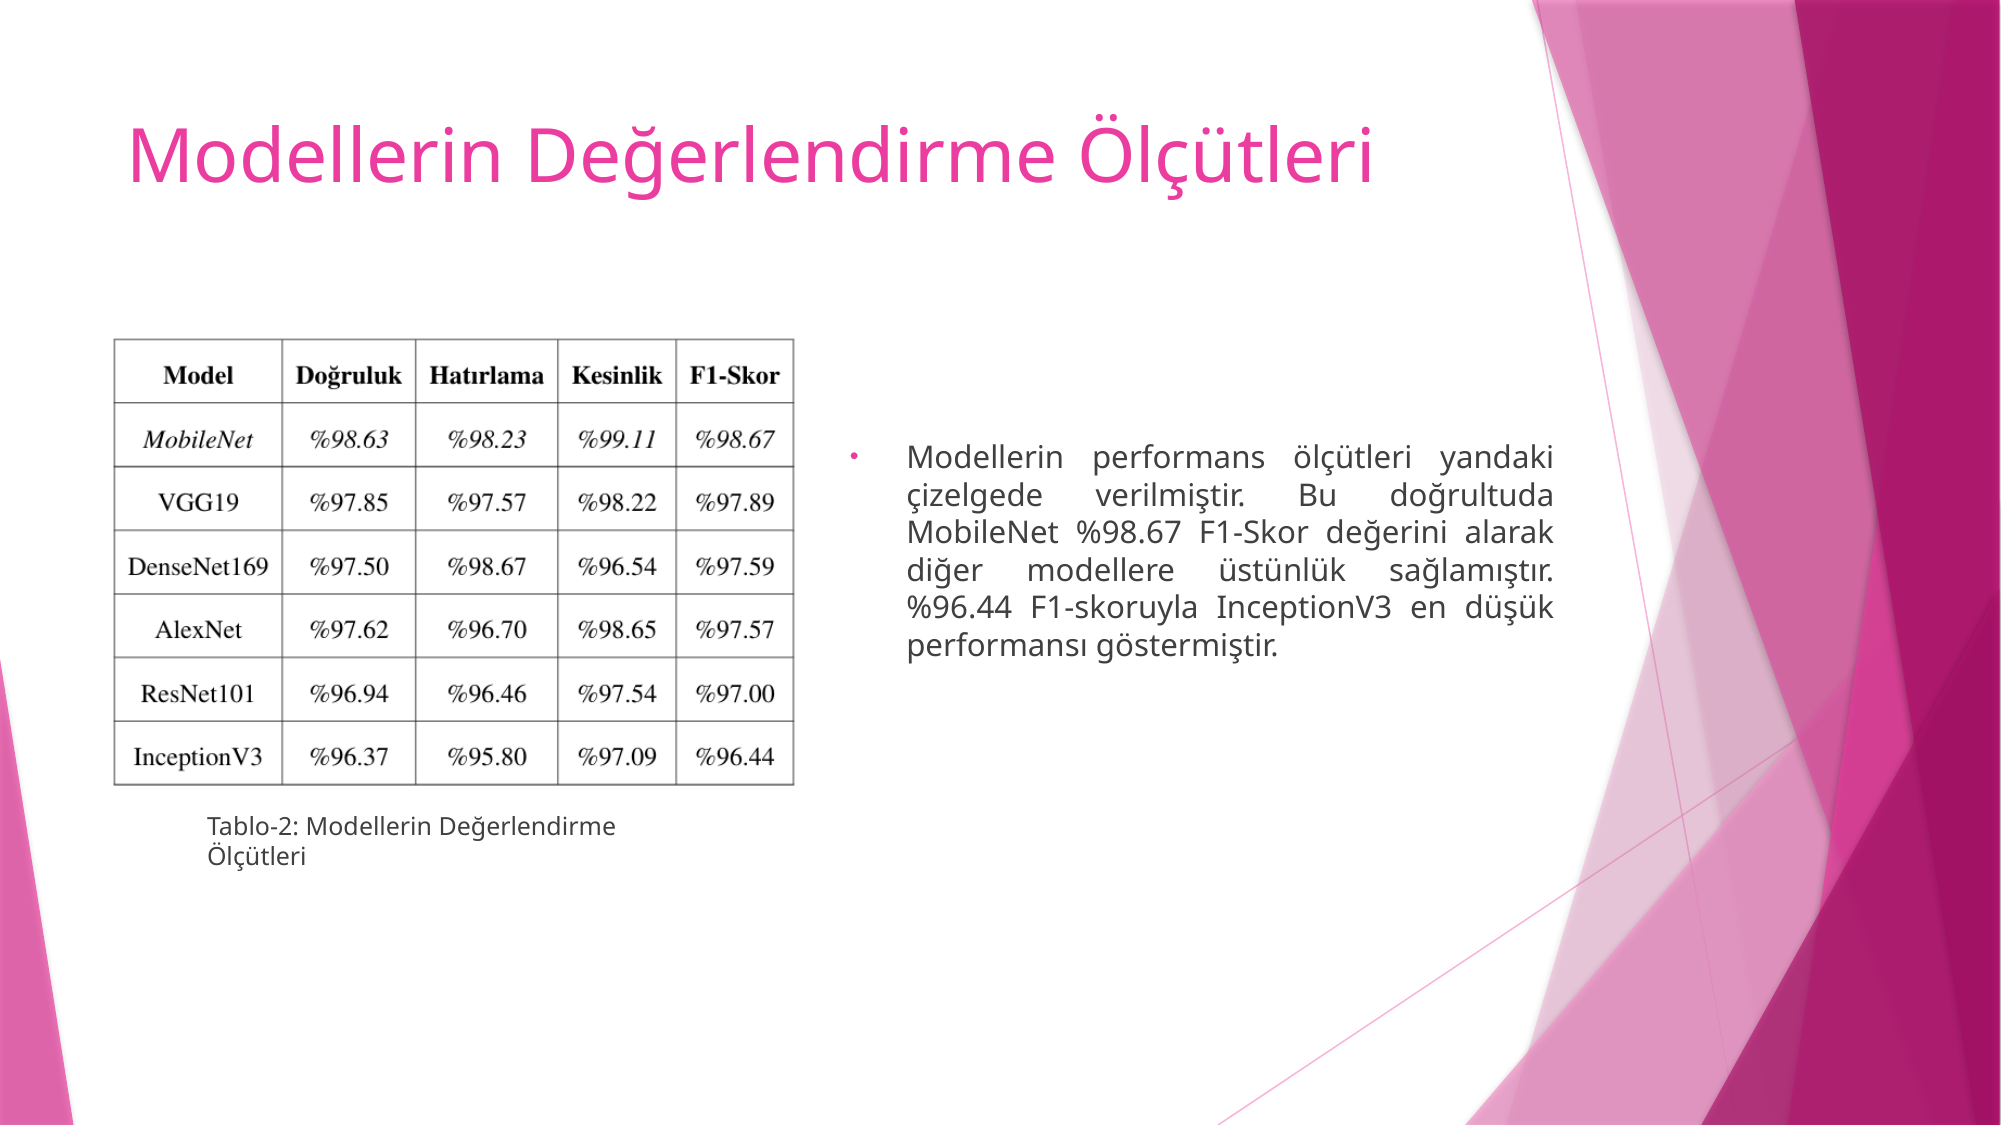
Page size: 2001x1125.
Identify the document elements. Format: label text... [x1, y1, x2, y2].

title Modellerin Değerlendirme Ölçütleri [111, 99, 1522, 246]
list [110, 336, 798, 789]
text_box Tablo-2: Modellerin Değerlendirme Ölçütleri [191, 803, 717, 853]
list Modellerin performans ölçütleri yandaki çizelgede verilmiştir. Bu doğrultuda MobileNet %98.67 F1-Skor değerini alarak diğer modellere üstünlük sağlamıştır. %96.44 F1-skoruyla InceptionV3 en düşük performansı göstermiştir. [835, 430, 1571, 695]
